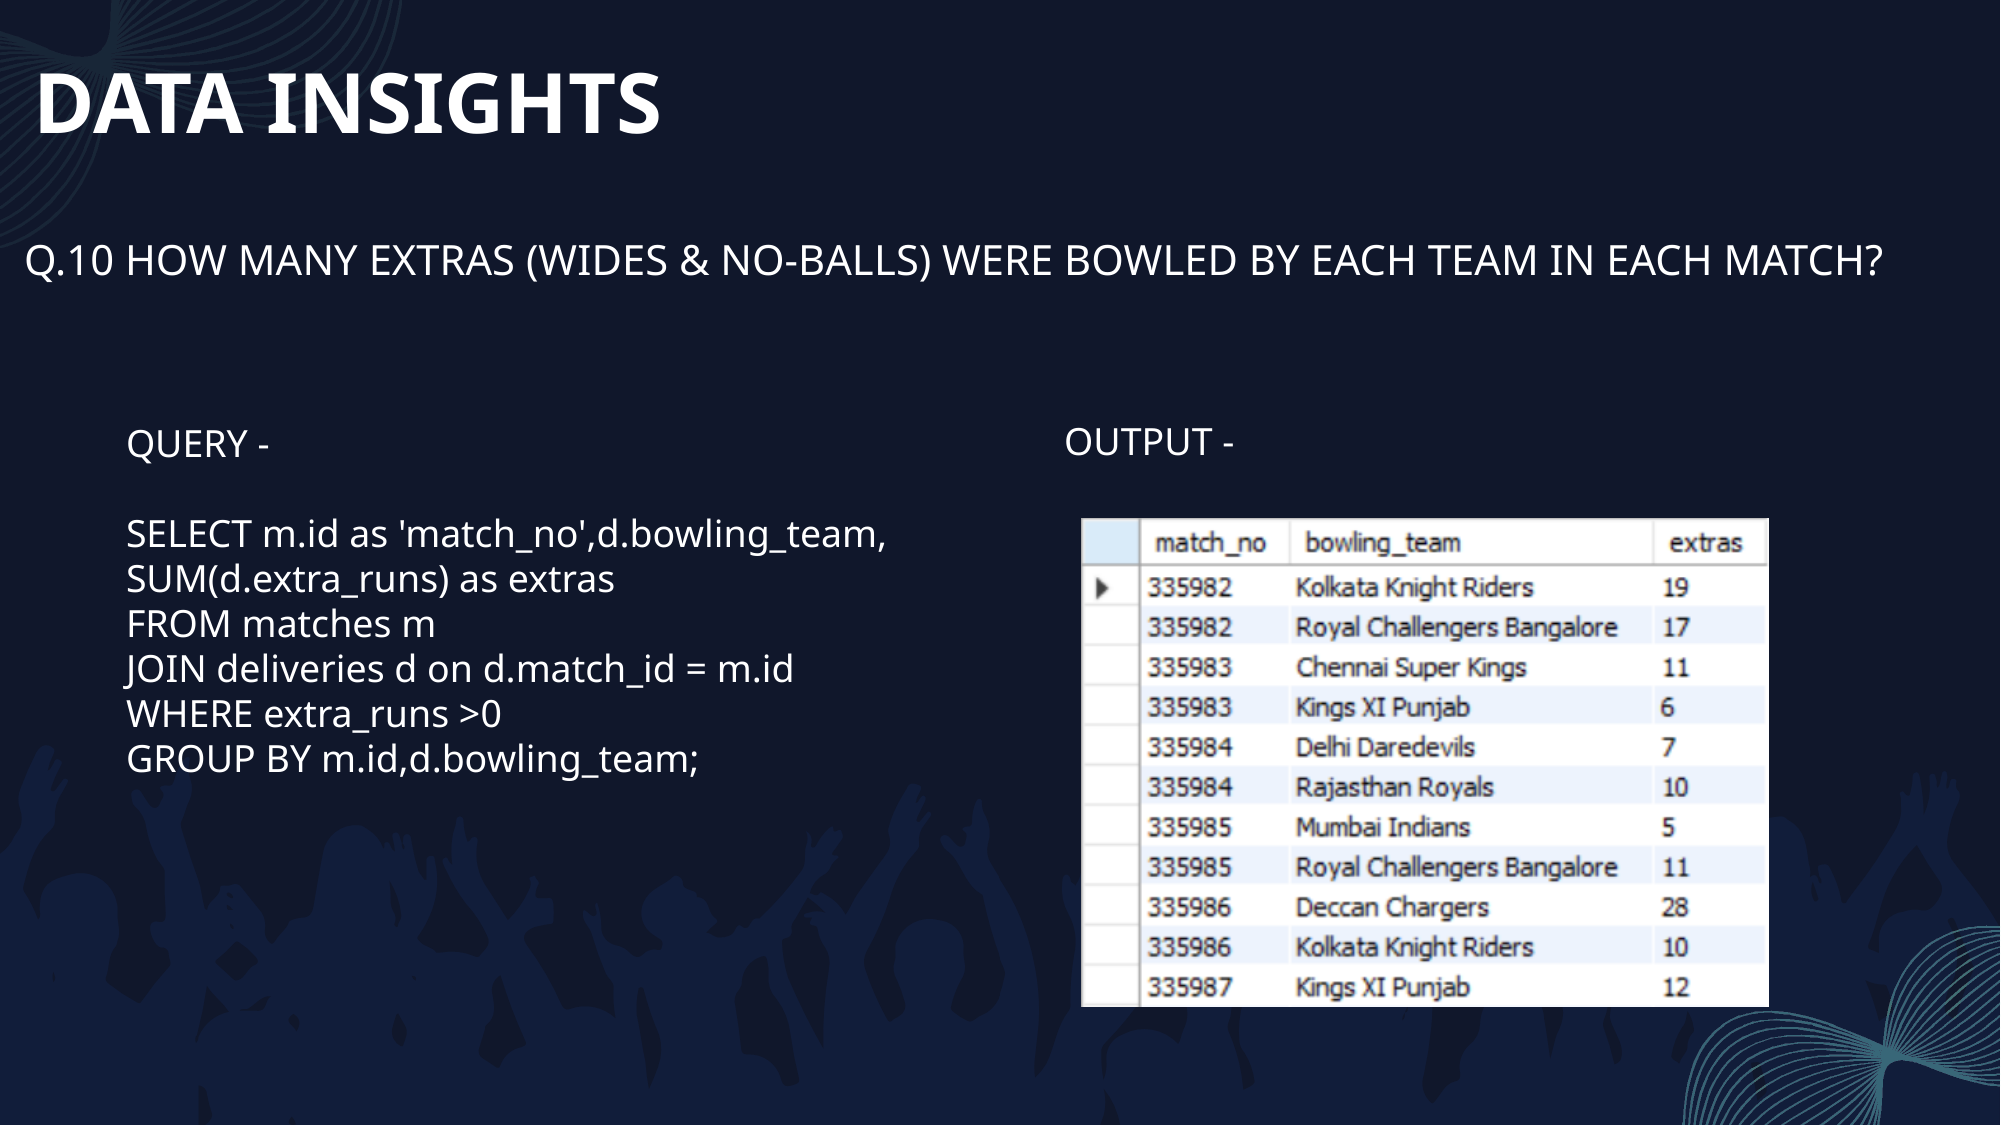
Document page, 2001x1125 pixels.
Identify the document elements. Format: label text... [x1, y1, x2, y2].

text_box Q.10 HOW MANY EXTRAS (WIDES & NO-BALLS) WERE BOWLED BY EACH TEAM IN EACH MATCH? [9, 219, 1978, 300]
title DATA INSIGHTS [18, 55, 1969, 146]
picture [0, 518, 2000, 1125]
text_box QUERY - SELECT m.id as 'match_no',d.bowling_team, SUM(d.extra_runs) as extras FROM matches m JOIN deliveries d on d.match_id = m.id WHERE extra_runs >0 GROUP BY m.id,d.bowling_team; [110, 404, 950, 742]
text_box OUTPUT - [1049, 402, 1825, 478]
